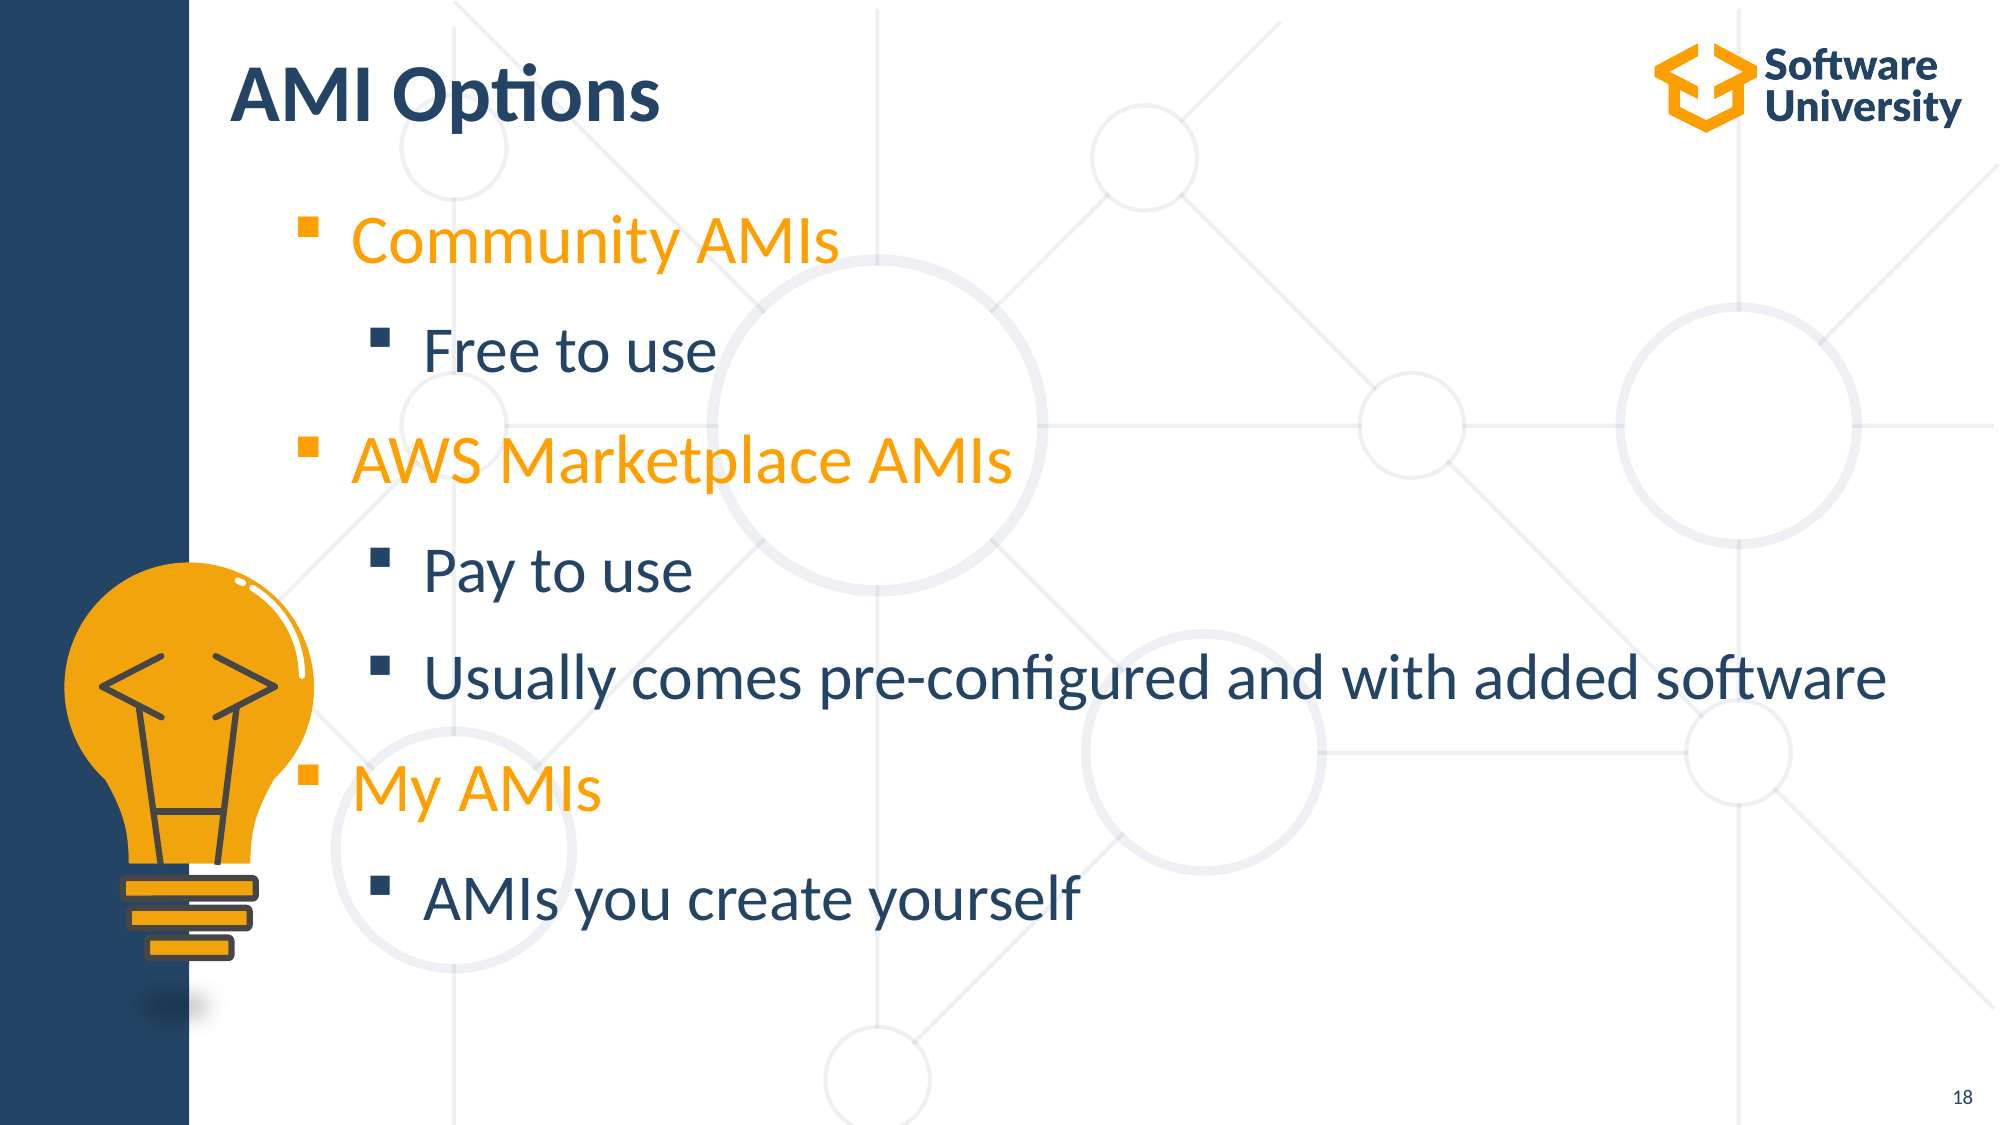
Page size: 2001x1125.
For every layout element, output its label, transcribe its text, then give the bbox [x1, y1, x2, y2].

title AMI Options [212, 16, 1628, 162]
list Community AMIs Free to use AWS Marketplace AMIs Pay to use Usually comes pre-configured and with added software My AMIs AMIs you create yourself [274, 183, 1968, 1094]
picture [1641, 31, 1973, 145]
slide_number 18 [1927, 1067, 1989, 1117]
